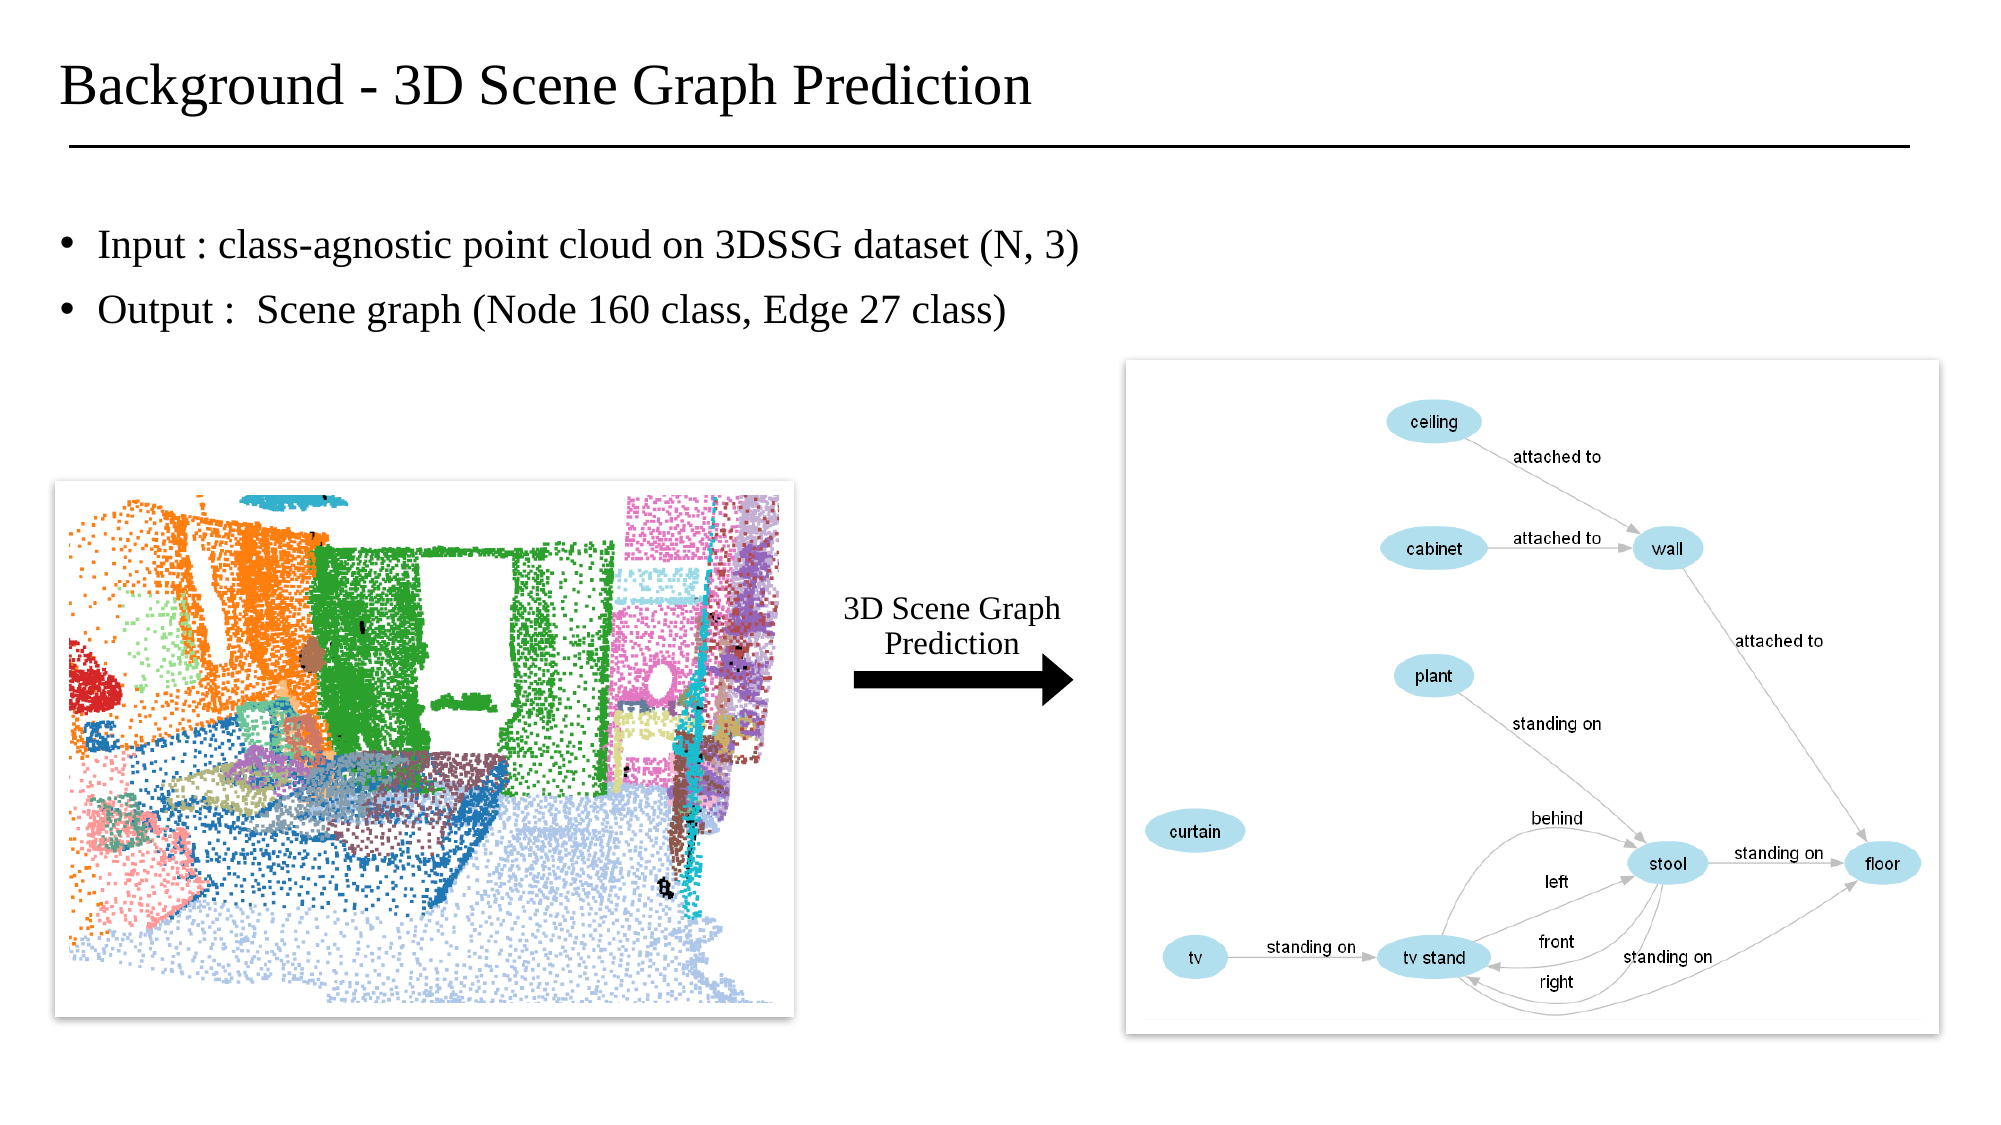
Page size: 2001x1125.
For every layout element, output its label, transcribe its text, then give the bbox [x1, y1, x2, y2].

picture [1140, 374, 1925, 1020]
picture [69, 495, 780, 1003]
title Background - 3D Scene Graph Prediction [44, 11, 1456, 143]
text_box [853, 670, 1074, 707]
list Input : class-agnostic point cloud on 3DSSG dataset (N, 3) Output : Scene graph (Node 160 class, Edge 27 class) [44, 143, 1511, 372]
text_box 3D Scene Graph Prediction [791, 583, 1114, 670]
